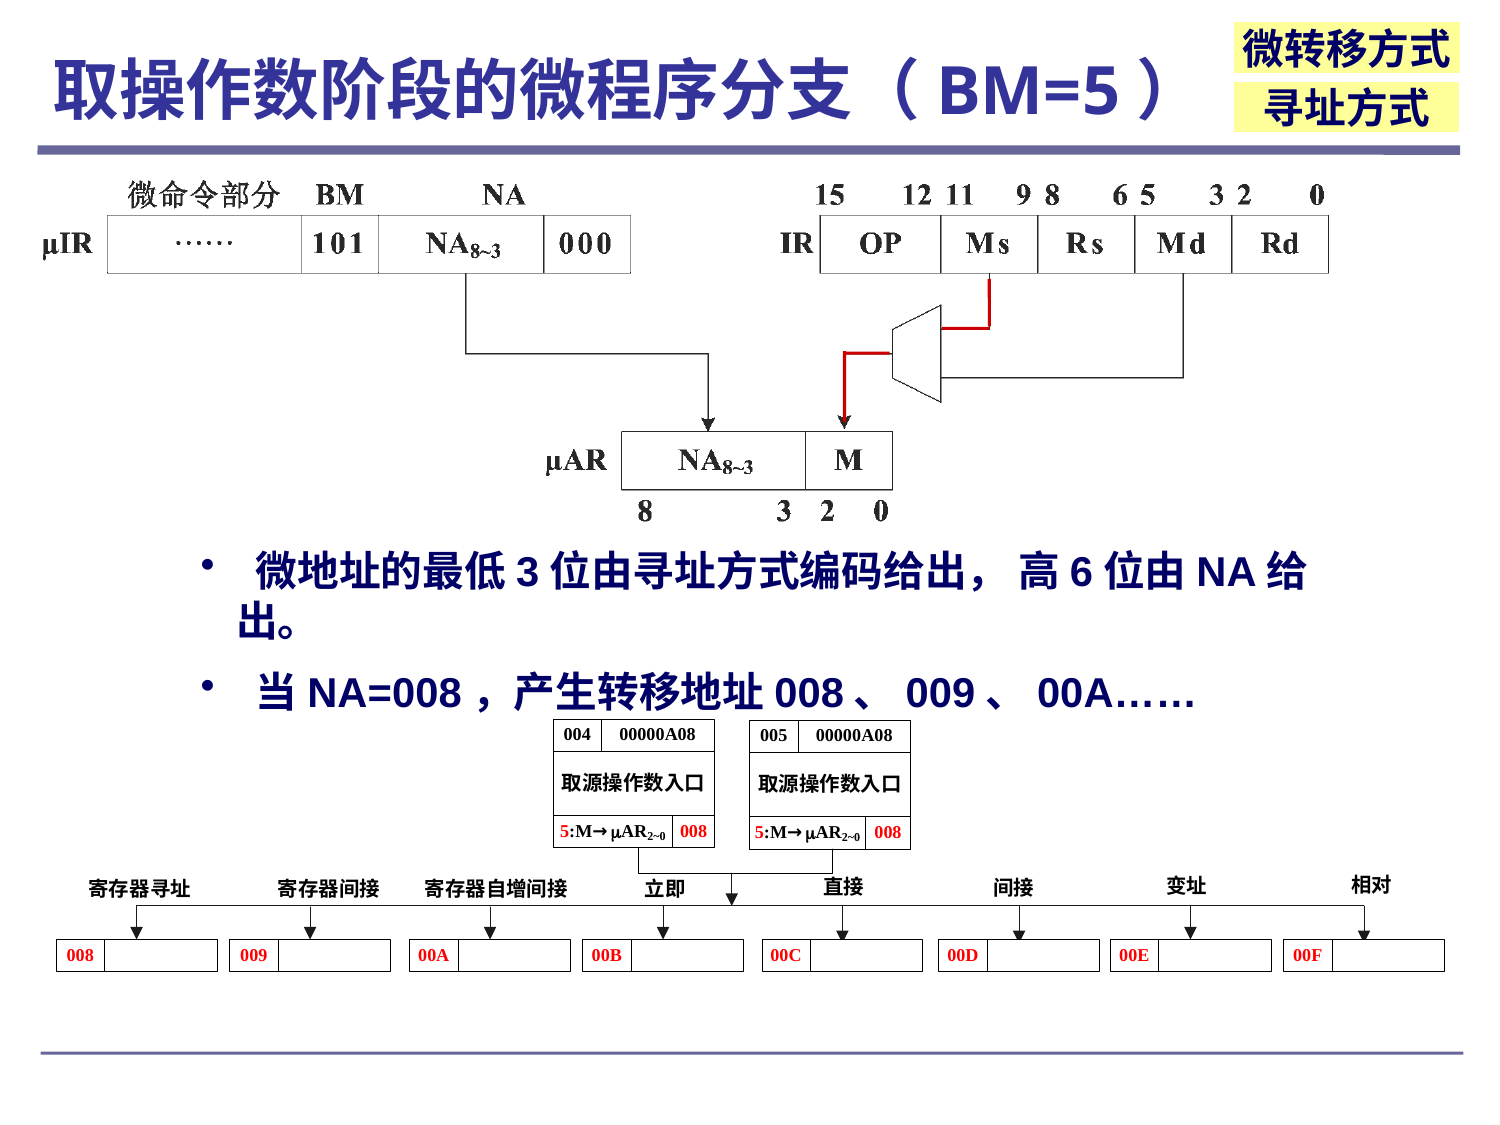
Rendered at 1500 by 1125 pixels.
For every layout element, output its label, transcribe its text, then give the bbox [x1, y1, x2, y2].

slide_number [1116, 1051, 1467, 1118]
text_box 微转移方式 [1234, 22, 1460, 73]
picture [40, 172, 1330, 530]
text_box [52, 715, 1448, 975]
title 取操作数阶段的微程序分支（BM=5） [37, 37, 1459, 138]
text_box 寻址方式 [1234, 81, 1459, 133]
text_box 微地址的最低3位由寻址方式编码给出， 高6位由NA给出。 当NA=008，产生转移地址008、009、00A…… [194, 538, 1376, 714]
